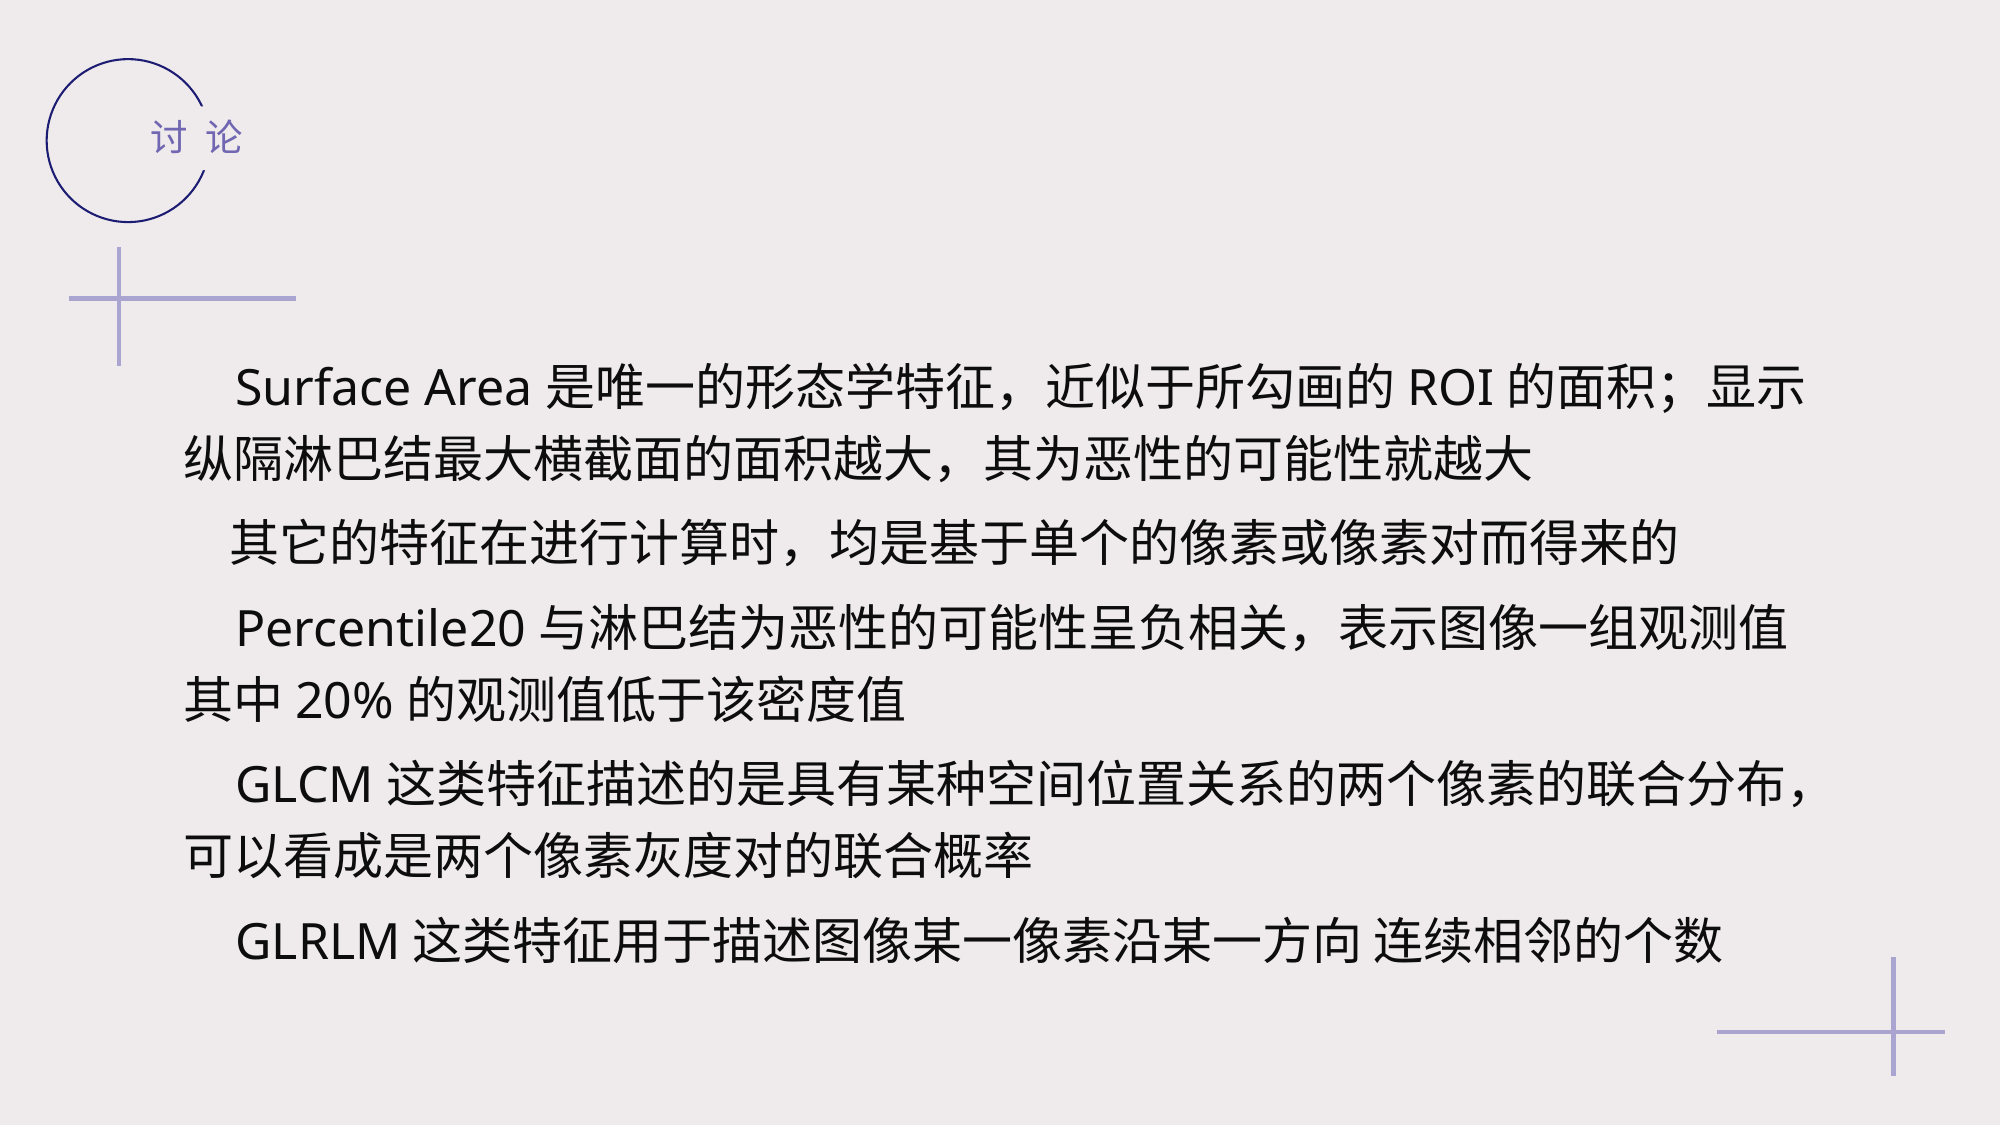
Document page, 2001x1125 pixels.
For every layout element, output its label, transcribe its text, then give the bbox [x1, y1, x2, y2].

text_box 讨 论 [78, 106, 316, 167]
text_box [1717, 957, 1945, 1076]
text_box Surface Area是唯一的形态学特征，近似于所勾画的ROI的面积；显示纵隔淋巴结最大横截面的面积越大，其为恶性的可能性就越大 其它的特征在进行计算时，均是基于单个的像素或像素对而得来的 Percentile20与淋巴结为恶性的可能性呈负相关，表示图像一组观测值其中20%的观测值低于该密度值 GLCM这类特征描述的是具有某种空间位置关系的两个像素的联合分布，可以看成是两个像素灰度对的联合概率 GLRLM这类特征用于描述图像某一像素沿某一方向 连续相邻的个数 [168, 335, 1843, 977]
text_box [68, 246, 297, 366]
